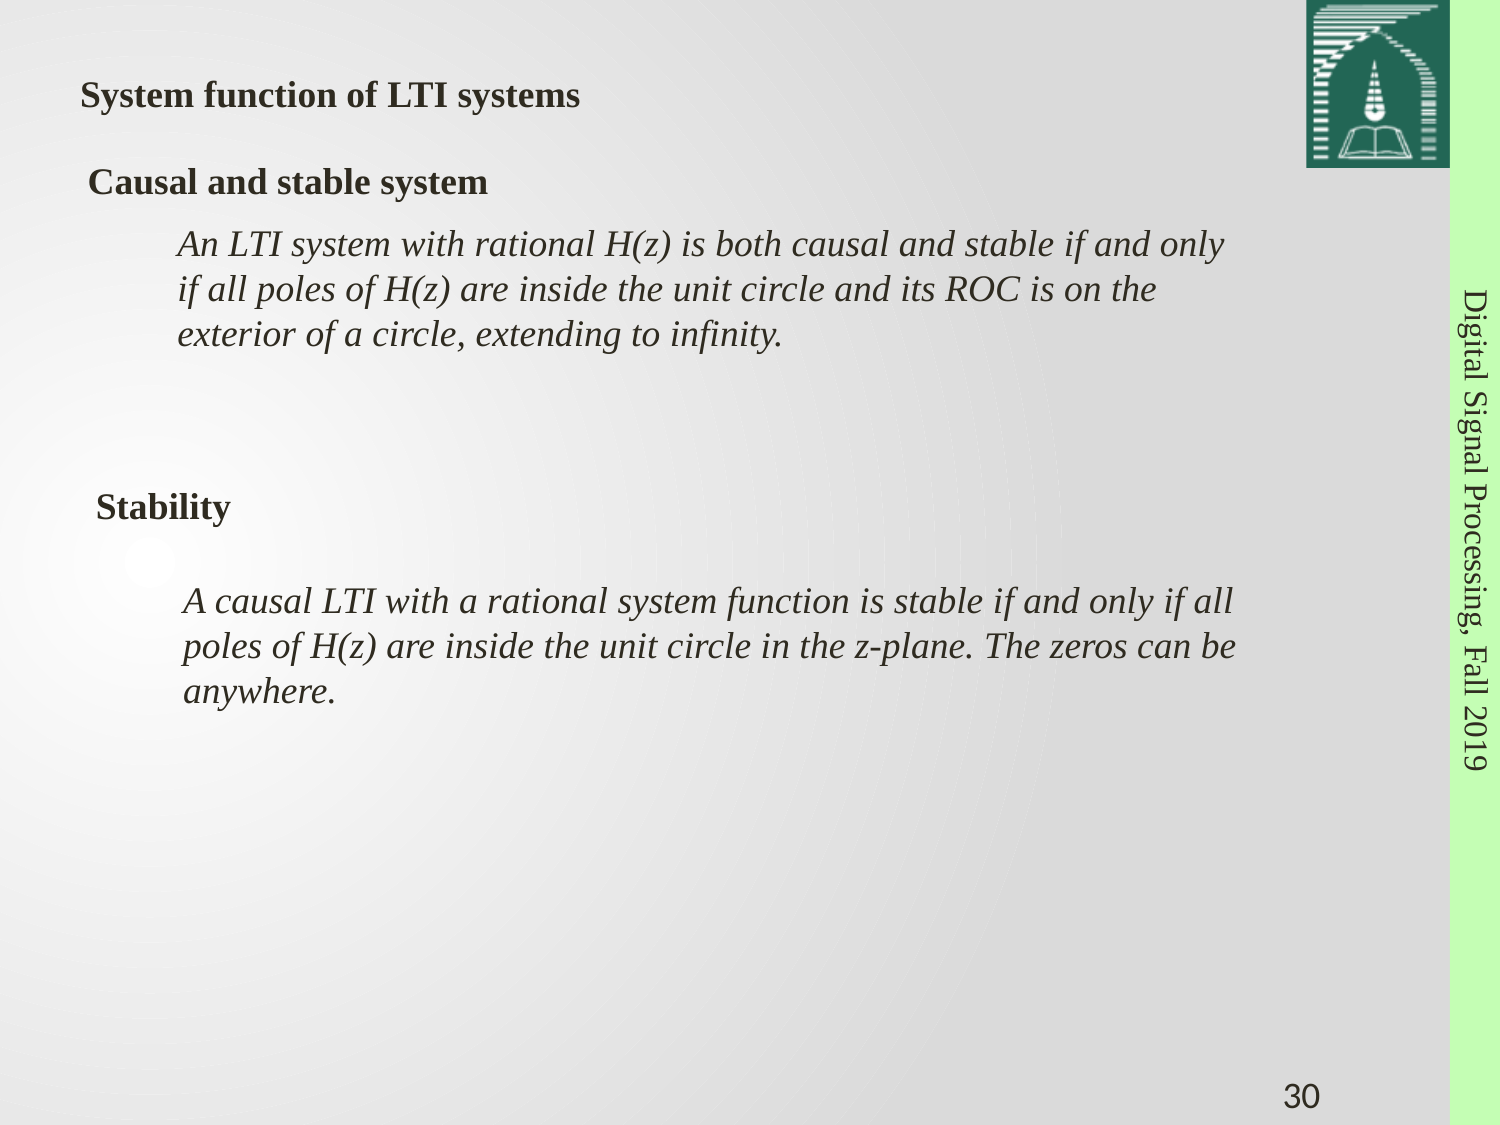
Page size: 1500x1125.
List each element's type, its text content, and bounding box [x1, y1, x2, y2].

text_box A causal LTI with a rational system function is stable if and only if all poles of H(z) are inside the unit circle in the z-plane. The zeros can be anywhere. [168, 569, 1288, 719]
text_box An LTI system with rational H(z) is both causal and stable if and only if all poles of H(z) are inside the unit circle and its ROC is on the exterior of a circle, extending to infinity. [162, 211, 1250, 362]
picture [1306, 0, 1449, 168]
text_box Causal and stable system [72, 149, 504, 210]
slide_number 30 [1264, 1059, 1413, 1125]
text_box Stability [81, 475, 256, 535]
text_box System function of LTI systems [65, 62, 596, 123]
